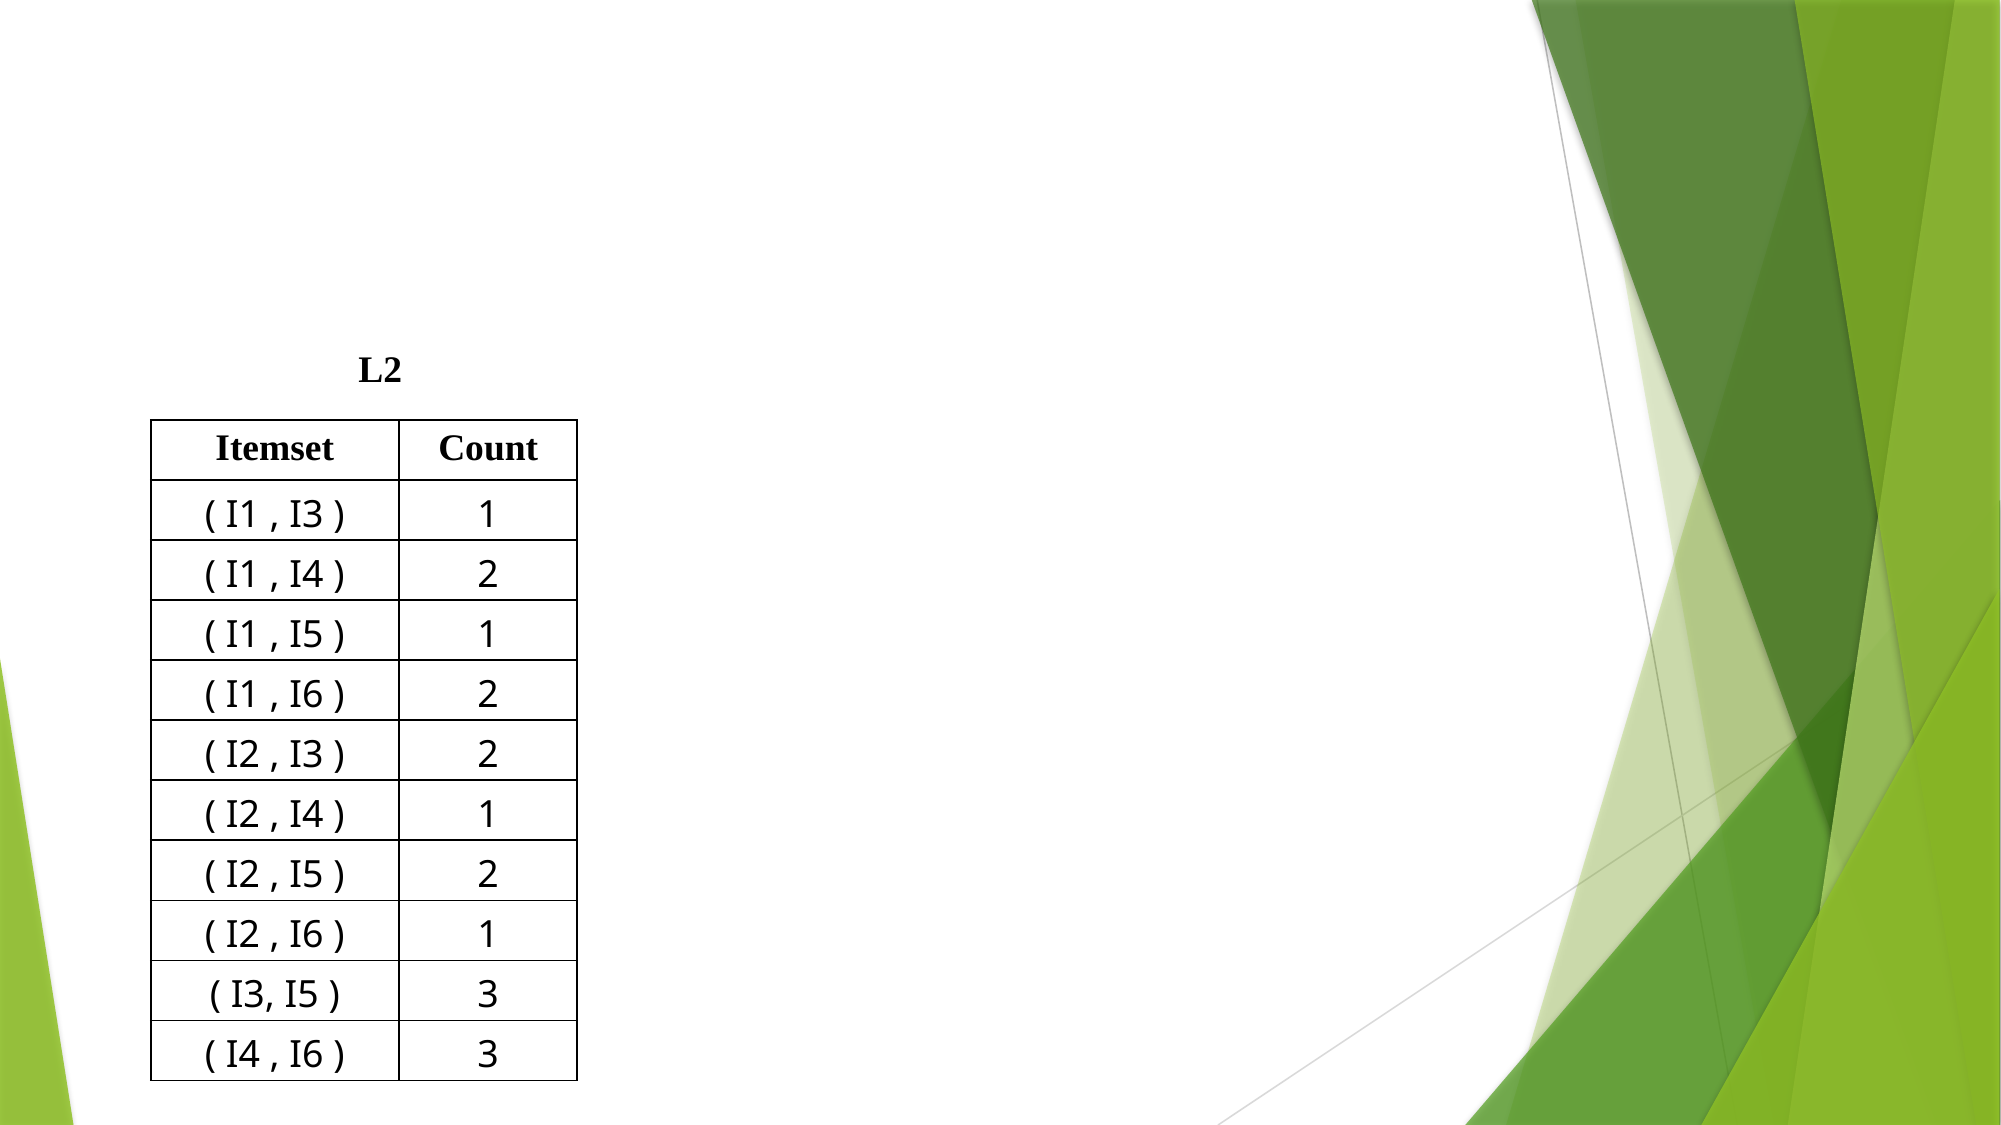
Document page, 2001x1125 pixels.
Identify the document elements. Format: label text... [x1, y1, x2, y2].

table_cell 2 [400, 541, 576, 599]
table_cell ( I4 , I6 ) [152, 1021, 398, 1080]
text_box L2 [343, 337, 436, 398]
table_cell ( I1 , I5 ) [152, 601, 398, 659]
table_cell ( I1 , I3 ) [152, 481, 398, 539]
table_cell 1 [400, 601, 576, 659]
table_cell 1 [400, 901, 576, 960]
table_cell ( I2 , I4 ) [152, 781, 398, 839]
table_cell 3 [400, 1021, 576, 1080]
table_cell 3 [400, 961, 576, 1020]
table_cell ( I1 , I6 ) [152, 661, 398, 719]
table_header Count [400, 421, 576, 479]
table_cell ( I2 , I6 ) [152, 901, 398, 960]
table_header Itemset [152, 421, 398, 479]
table_cell ( I3, I5 ) [152, 961, 398, 1020]
table_cell 2 [400, 721, 576, 779]
table_cell 2 [400, 841, 576, 900]
table_cell 1 [400, 481, 576, 539]
table_cell ( I1 , I4 ) [152, 541, 398, 599]
table_cell ( I2 , I3 ) [152, 721, 398, 779]
table_cell 1 [400, 781, 576, 839]
table_cell ( I2 , I5 ) [152, 841, 398, 900]
table_cell 2 [400, 661, 576, 719]
